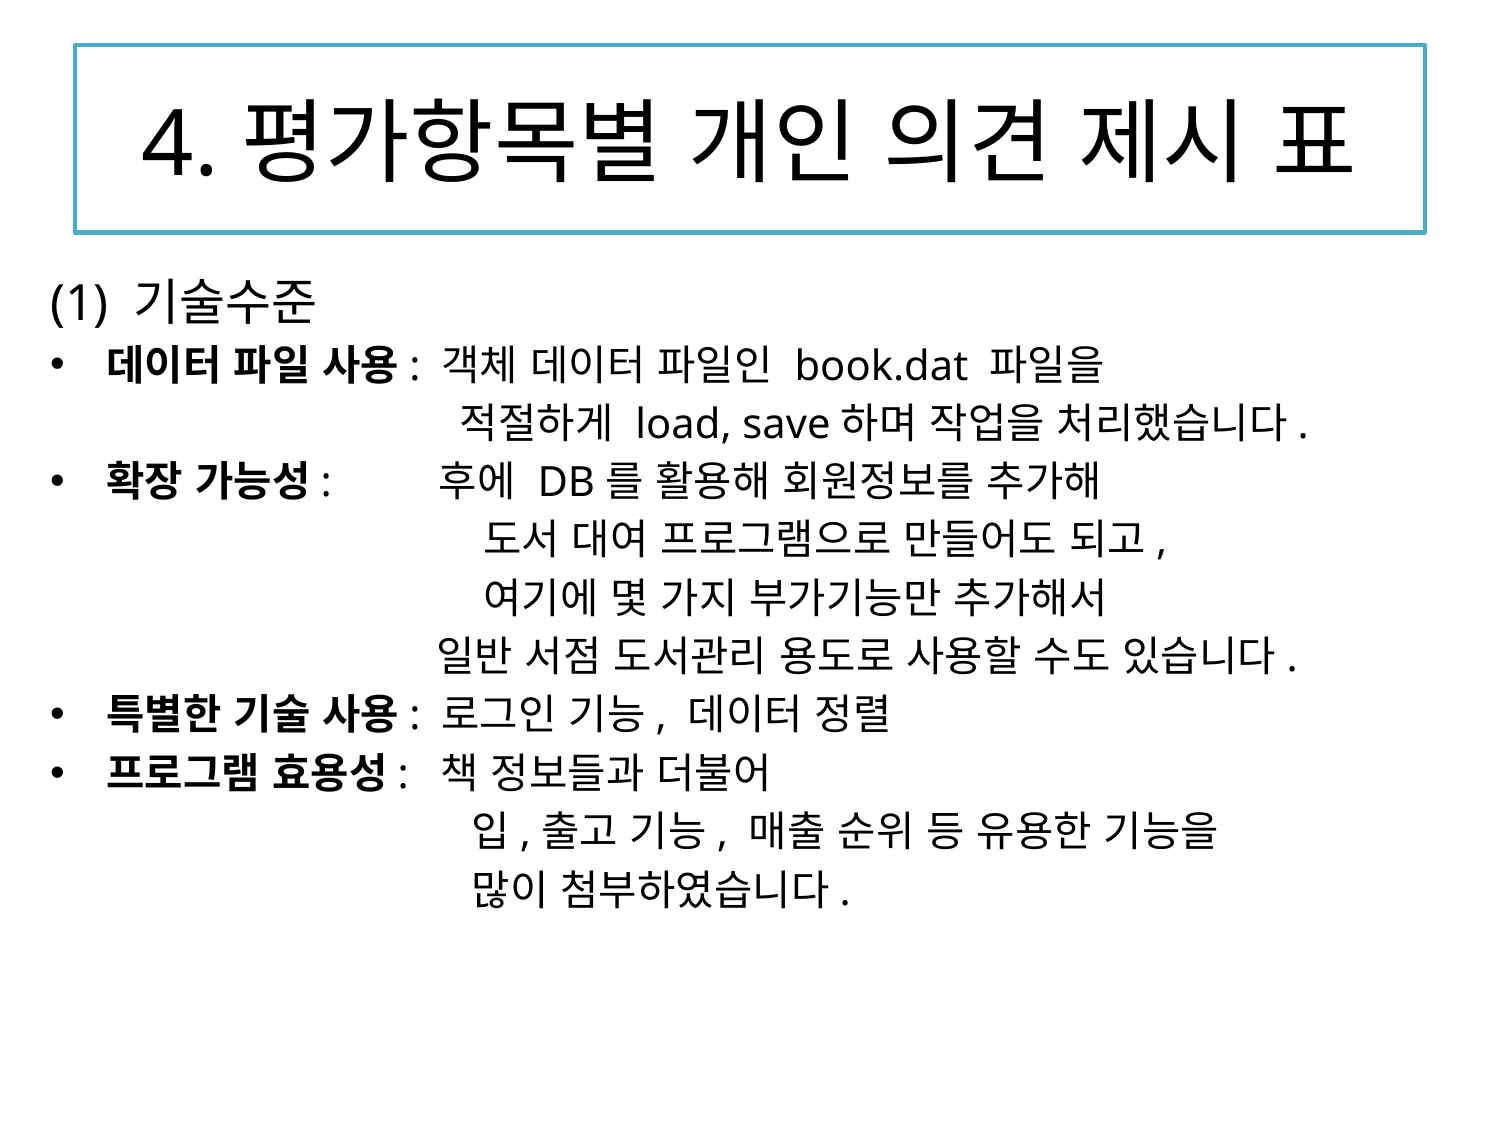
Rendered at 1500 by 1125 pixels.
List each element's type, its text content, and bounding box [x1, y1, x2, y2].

title 4.평가항목별 개인 의견 제시 표 [73, 43, 1427, 235]
list (1) 기술수준 데이터 파일 사용: 객체 데이터 파일인 book.dat 파일을 적절하게 load, save하며 작업을 처리했습니다. 확장 가능성: 후에 DB를 활용해 회원정보를 추가해 도서 대여 프로그램으로 만들어도 되고, 여기에 몇 가지 부가기능만 추가해서 일반 서점 도서관리 용도로 사용할 수도 있습니다. 특별한 기술 사용: 로그인 기능, 데이터 정렬 프로그램 효용성: 책 정보들과 더불어 입,출고 기능, 매출 순위 등 유용한 기능을 많이 첨부하였습니다. [35, 262, 1500, 1067]
